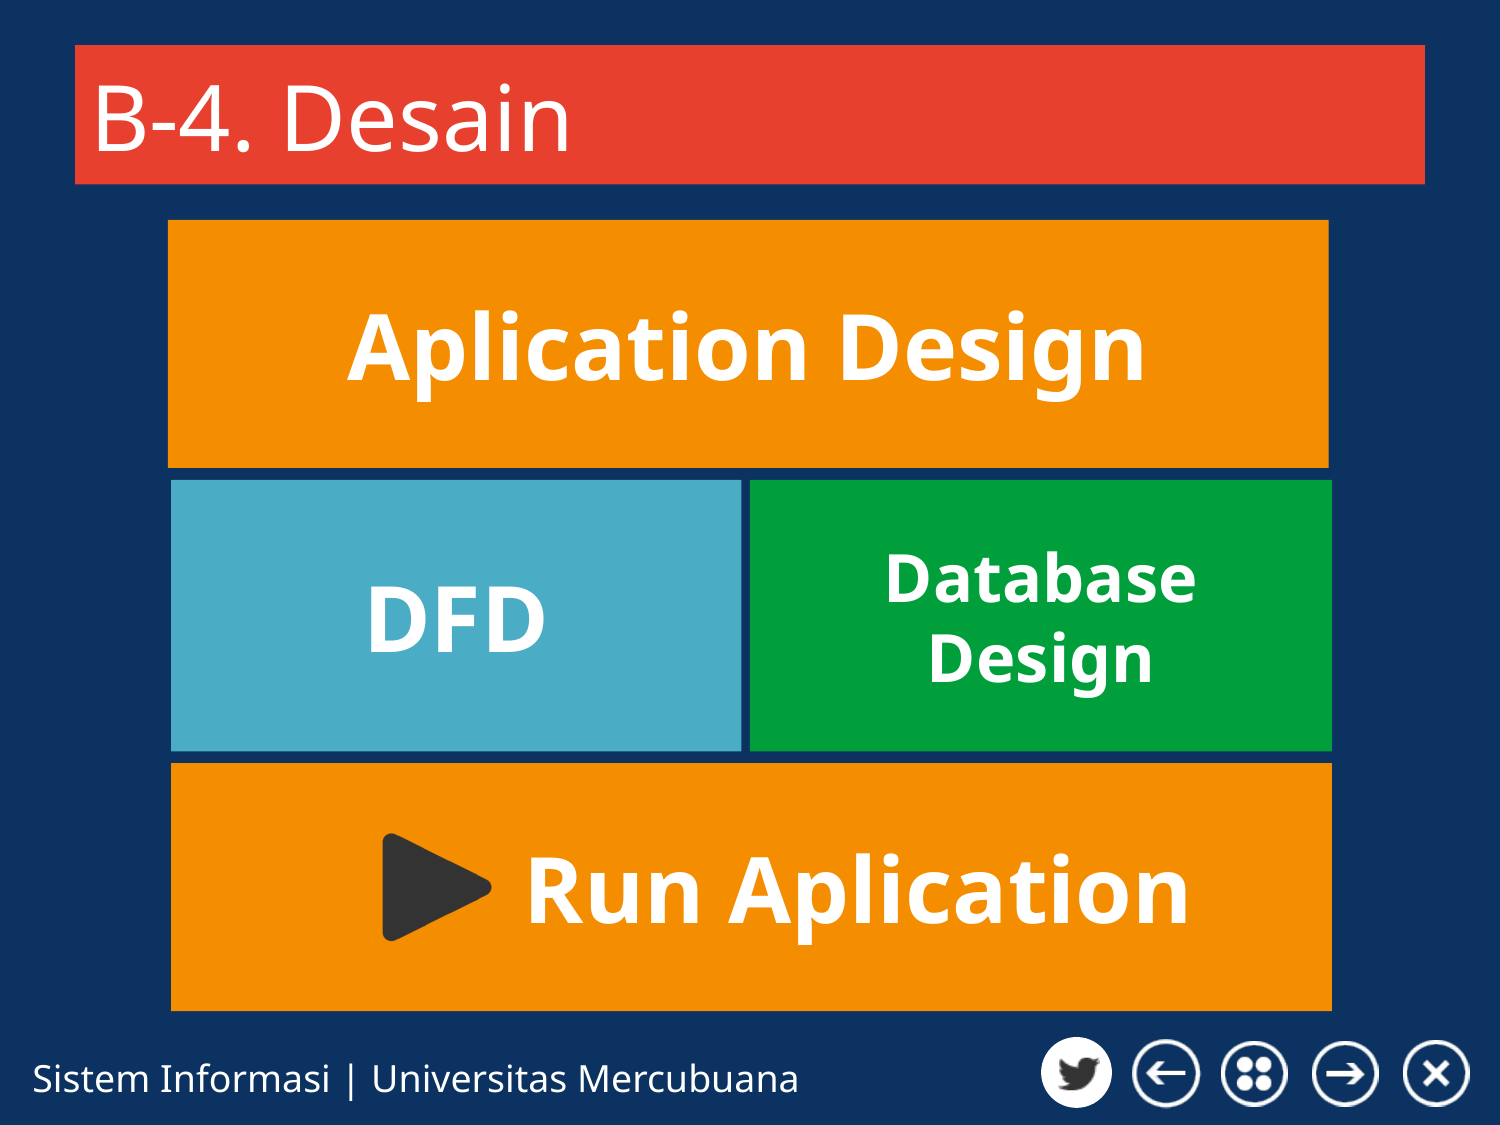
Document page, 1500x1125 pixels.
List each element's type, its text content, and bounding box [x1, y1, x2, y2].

text_box Database Design [748, 478, 1334, 754]
picture [1403, 1040, 1470, 1107]
picture [348, 798, 526, 977]
title B-4. Desain [75, 45, 1425, 185]
text_box Aplication Design [166, 218, 1331, 470]
text_box Run Aplication [169, 761, 1334, 1013]
picture [1221, 1041, 1288, 1107]
picture [1312, 1041, 1379, 1107]
picture [1058, 1053, 1100, 1094]
picture [1132, 1039, 1202, 1109]
text_box DFD [169, 478, 744, 754]
